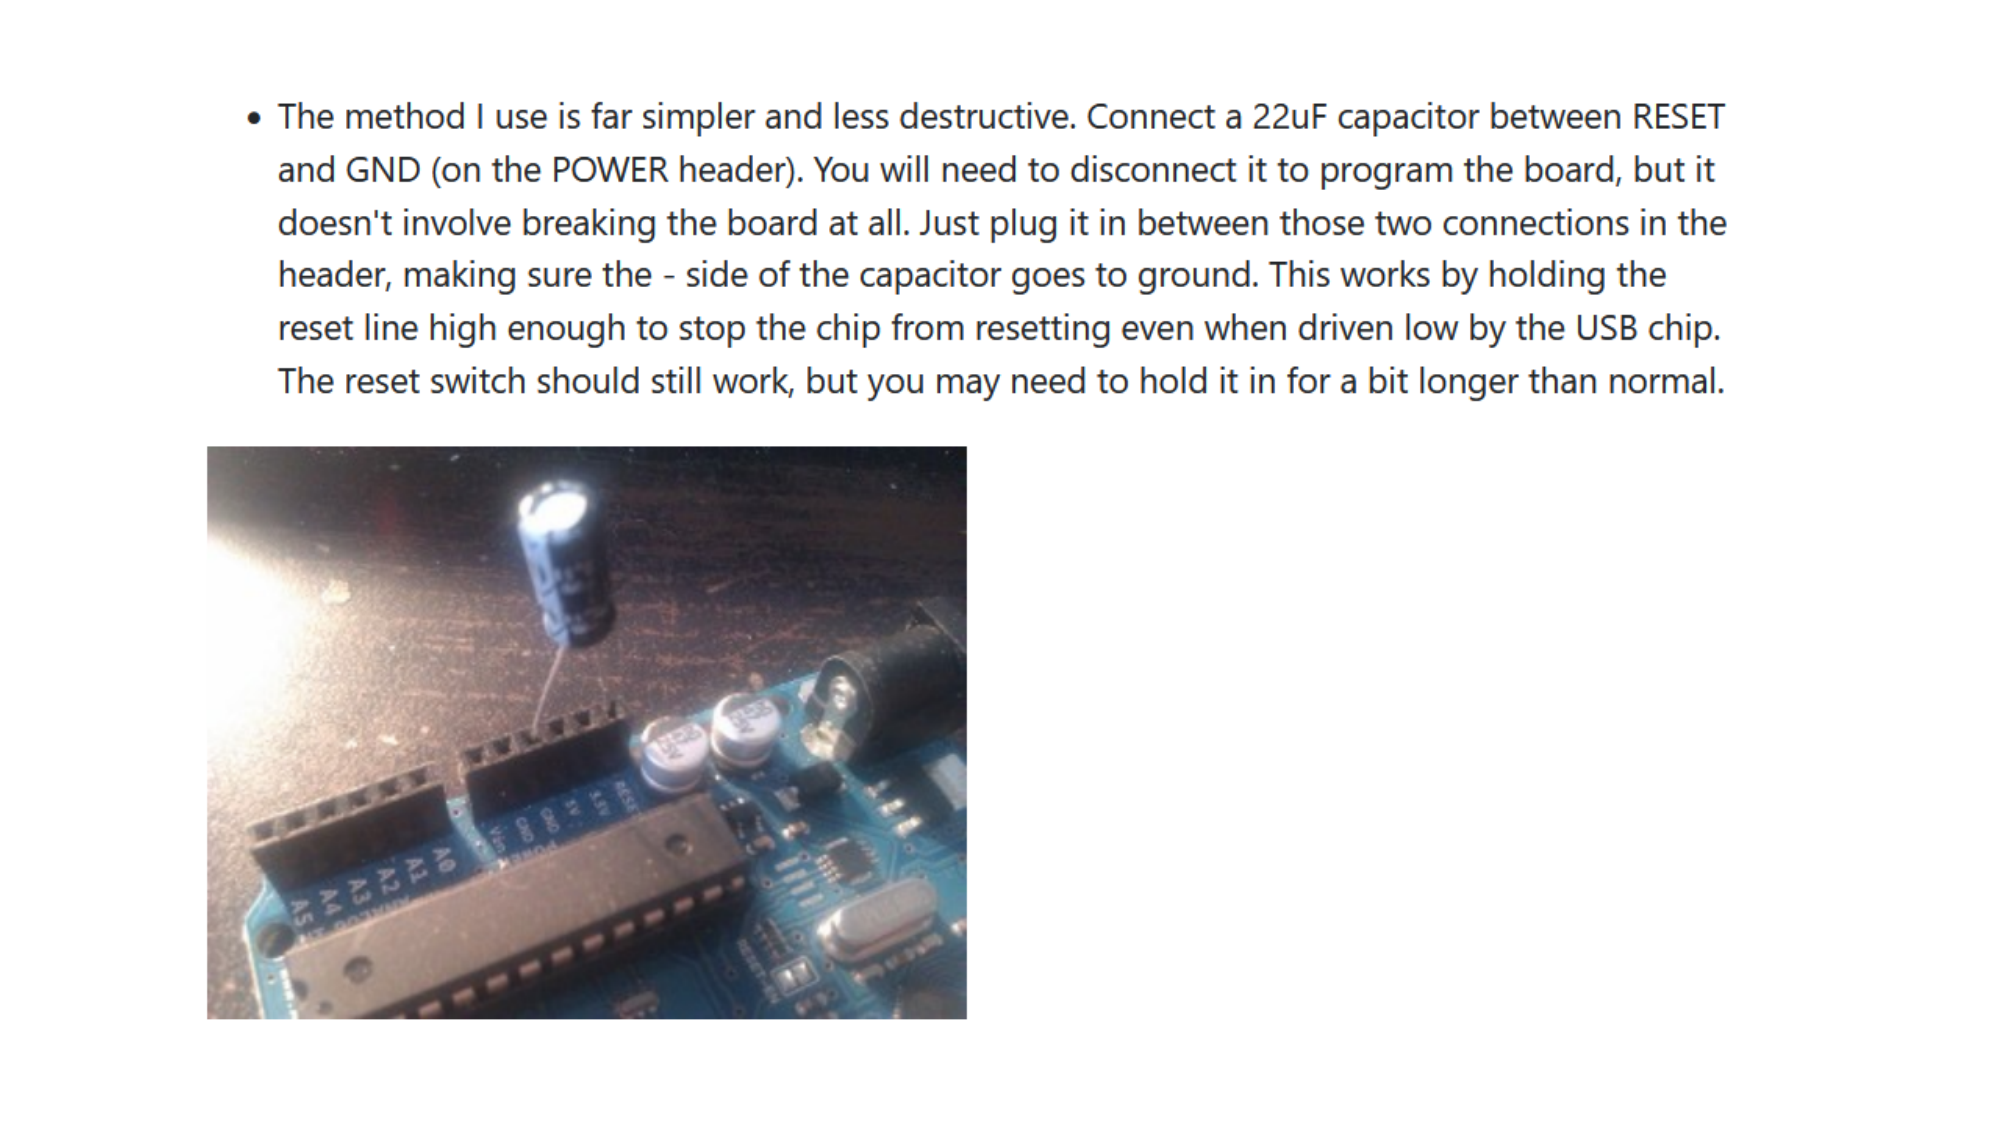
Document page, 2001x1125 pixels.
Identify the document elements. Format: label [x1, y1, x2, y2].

picture [184, 71, 1816, 1054]
